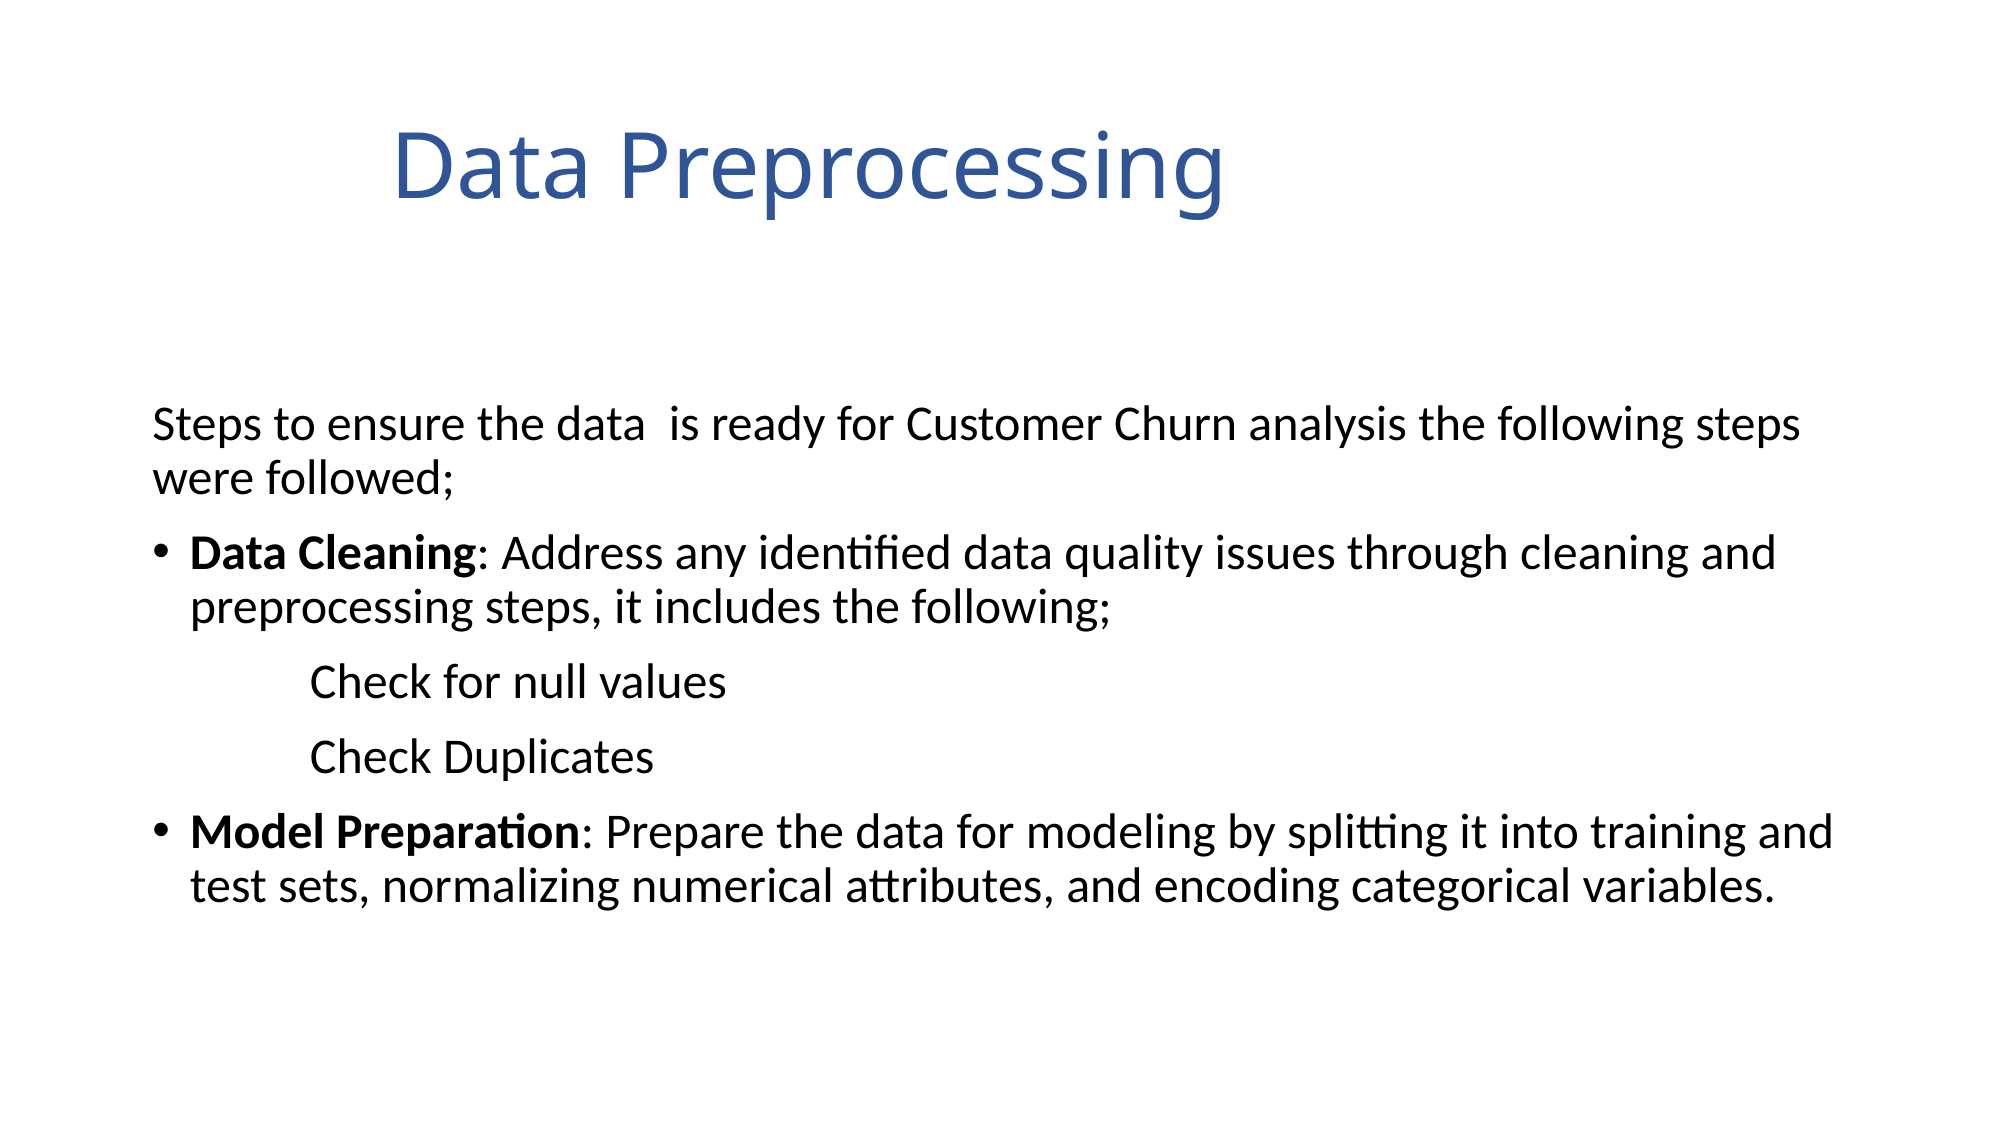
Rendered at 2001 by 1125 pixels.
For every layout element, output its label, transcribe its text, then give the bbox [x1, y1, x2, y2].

list Steps to ensure the data is ready for Customer Churn analysis the following steps were followed; Data Cleaning: Address any identified data quality issues through cleaning and preprocessing steps, it includes the following; Check for null values Check Duplicates Model Preparation: Prepare the data for modeling by splitting it into training and test sets, normalizing numerical attributes, and encoding categorical variables. [137, 299, 1863, 1014]
title Data Preprocessing [137, 59, 1863, 278]
